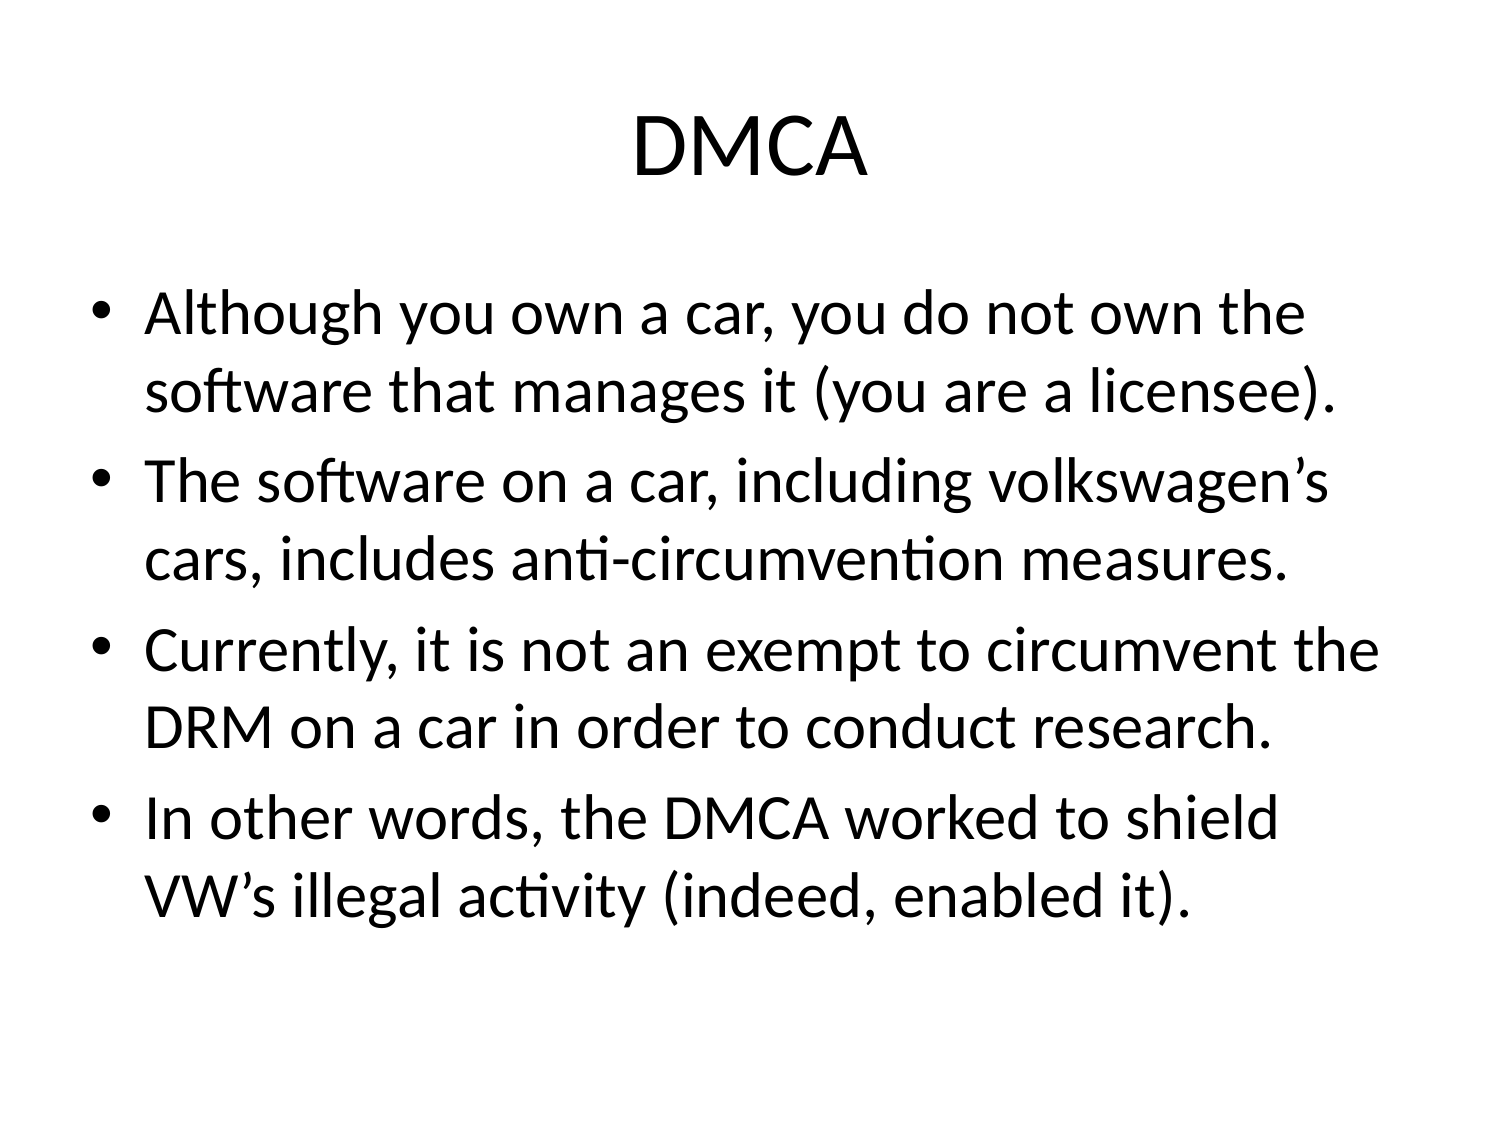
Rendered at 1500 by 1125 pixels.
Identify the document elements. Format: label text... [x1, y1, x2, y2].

title DMCA [75, 45, 1425, 233]
list Although you own a car, you do not own the software that manages it (you are a licensee). The software on a car, including volkswagen’s cars, includes anti-circumvention measures. Currently, it is not an exempt to circumvent the DRM on a car in order to conduct research. In other words, the DMCA worked to shield VW’s illegal activity (indeed, enabled it). [75, 262, 1425, 1005]
